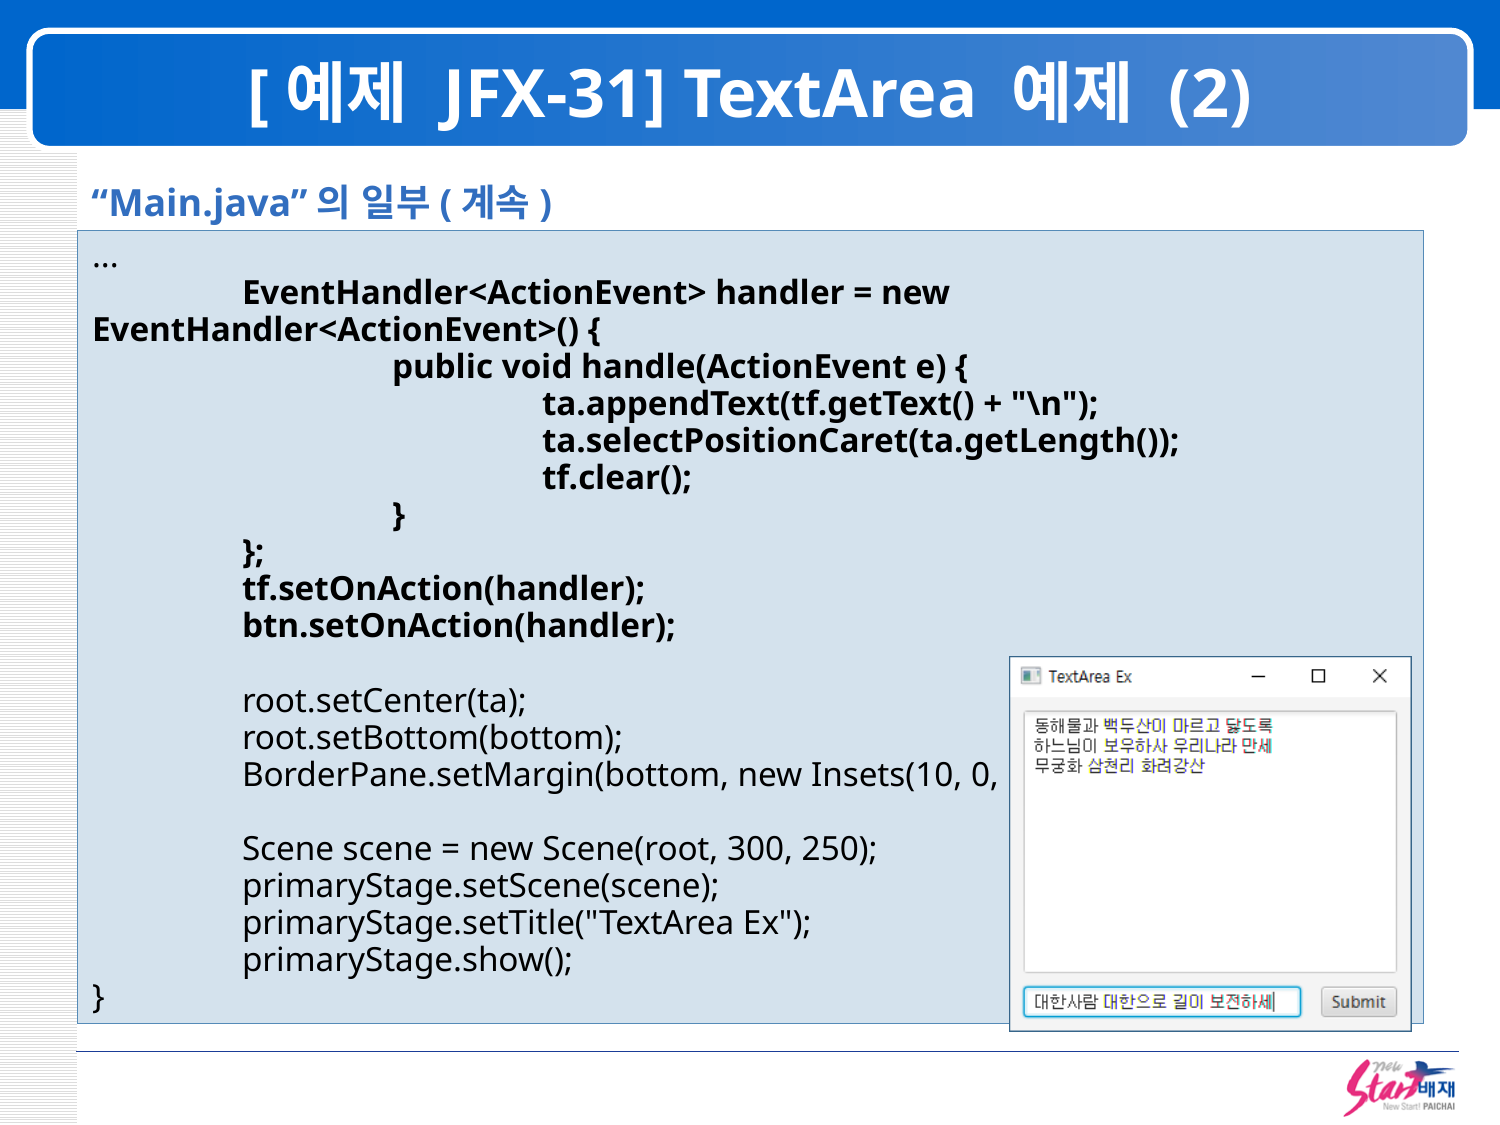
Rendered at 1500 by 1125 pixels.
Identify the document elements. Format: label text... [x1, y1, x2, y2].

text_box ... EventHandler<ActionEvent> handler = new EventHandler<ActionEvent>() { public void handle(ActionEvent e) { ta.appendText(tf.getText() + "\n"); ta.selectPositionCaret(ta.getLength()); tf.clear(); } }; tf.setOnAction(handler); btn.setOnAction(handler); root.setCenter(ta); root.setBottom(bottom); BorderPane.setMargin(bottom, new Insets(10, 0, 0, 0)); Scene scene = new Scene(root, 300, 250); primaryStage.setScene(scene); primaryStage.setTitle("TextArea Ex"); primaryStage.show(); } [77, 230, 1424, 1024]
title [예제 JFX-31] TextArea 예제 (2) [41, 44, 1459, 138]
text_box “Main.java”의 일부(계속) [76, 171, 750, 231]
picture [1340, 1052, 1459, 1124]
picture [1009, 656, 1412, 1032]
